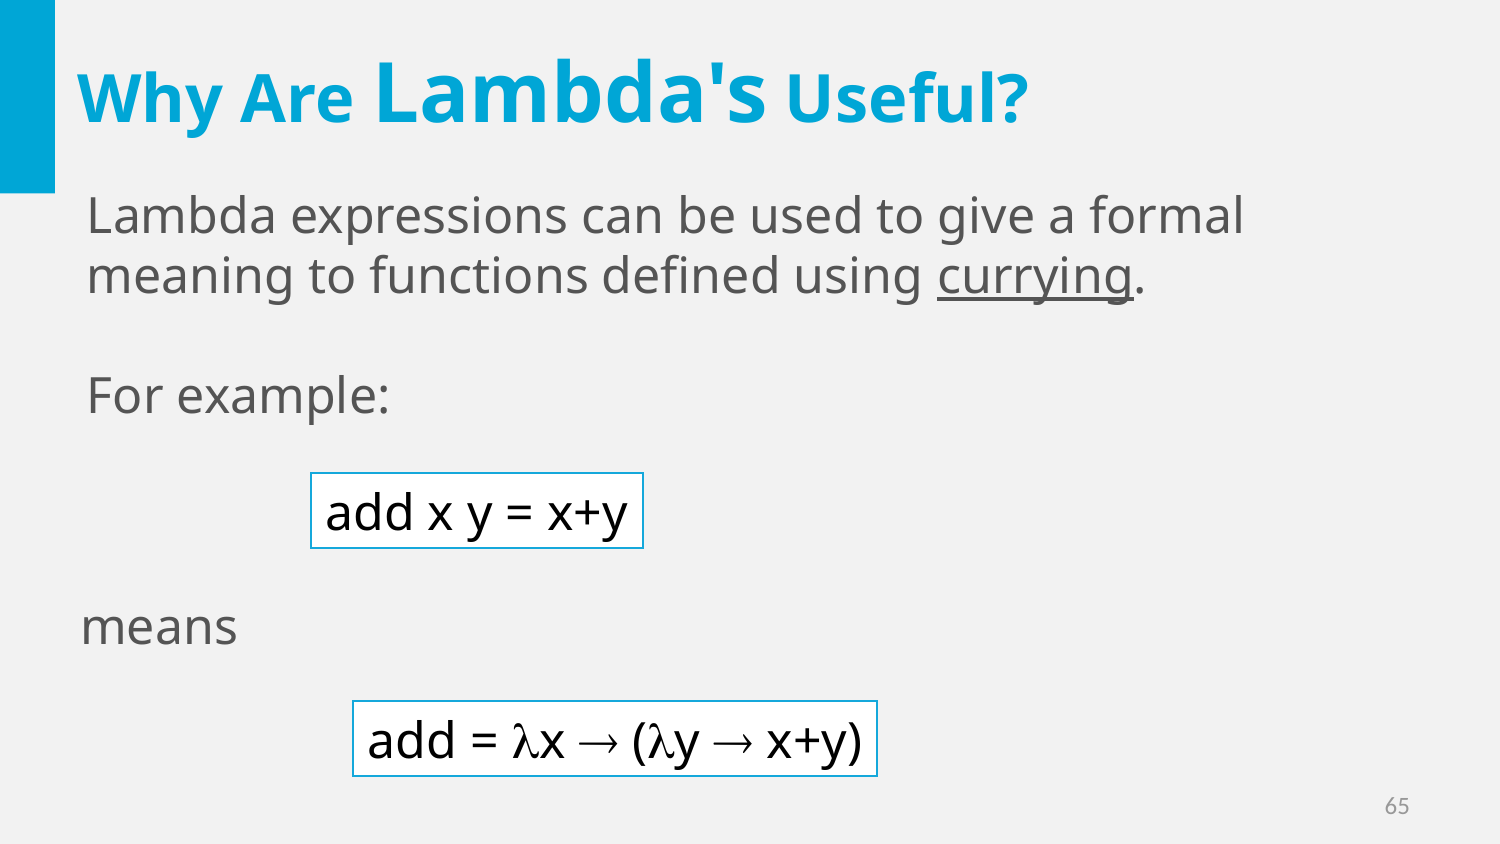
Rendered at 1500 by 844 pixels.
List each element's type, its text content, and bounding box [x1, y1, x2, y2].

text_box add = x  (y  x+y) [353, 701, 878, 776]
text_box add x y = x+y [310, 473, 643, 548]
text_box Lambda expressions can be used to give a formal meaning to functions defined using currying. For example: [72, 175, 1421, 431]
slide_number 65 [1074, 782, 1425, 827]
title Why Are Lambda's Useful? [62, 46, 1389, 132]
text_box means [65, 587, 253, 662]
